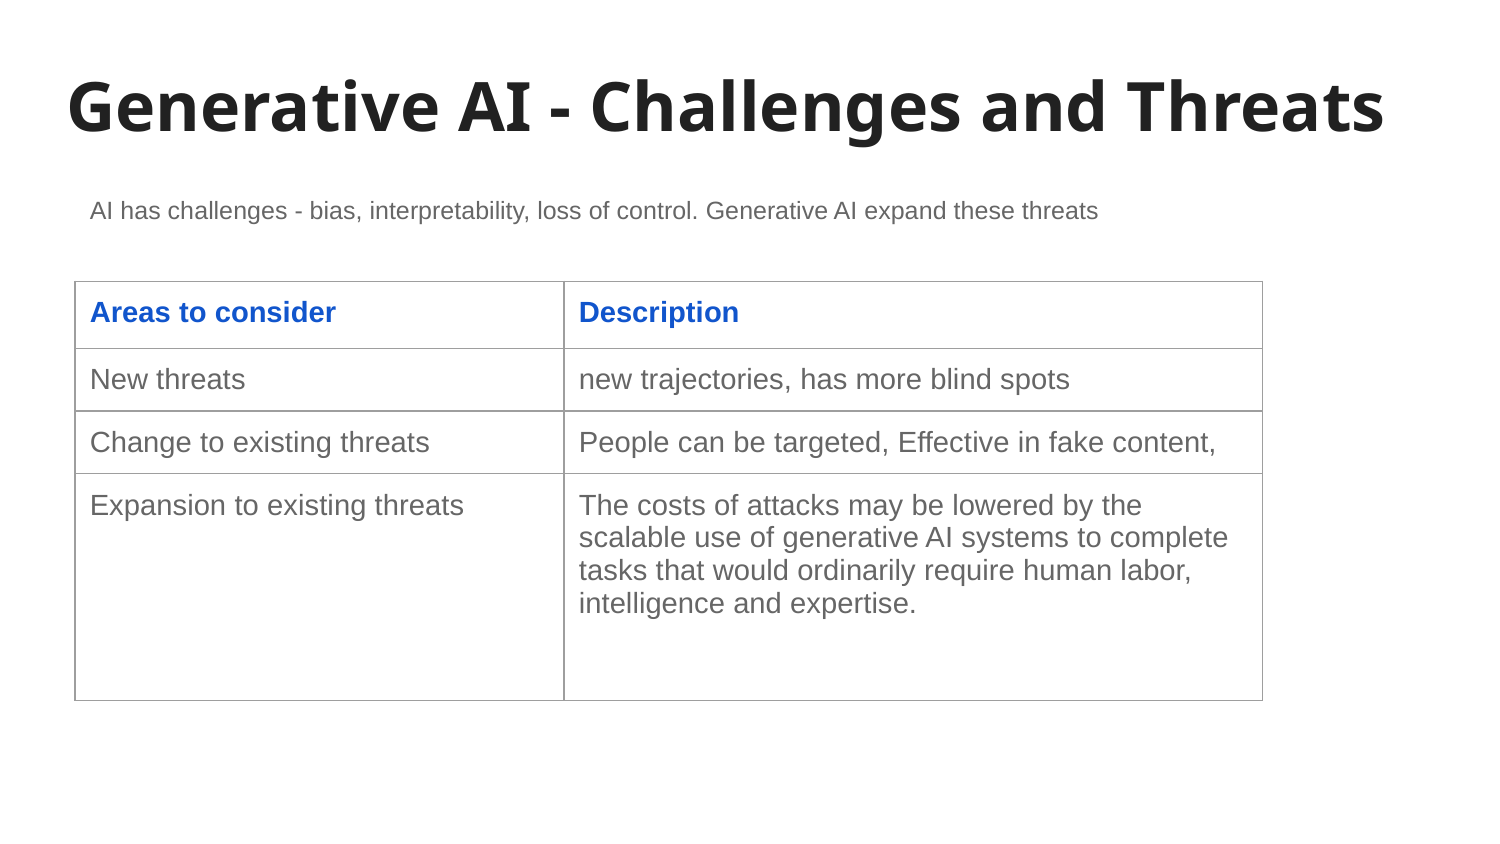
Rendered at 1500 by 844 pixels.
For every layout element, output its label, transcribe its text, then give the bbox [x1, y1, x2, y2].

table_cell Change to existing threats [76, 412, 563, 473]
title Generative AI - Challenges and Threats [51, 48, 1449, 180]
table_cell New threats [76, 349, 563, 410]
table_cell People can be targeted, Effective in fake content, [565, 412, 1262, 473]
text_box AI has challenges - bias, interpretability, loss of control. Generative AI expand these threats [74, 180, 1179, 241]
table_cell Expansion to existing threats [76, 474, 563, 700]
table_header Areas to consider [76, 282, 563, 348]
table_cell new trajectories, has more blind spots [565, 349, 1262, 410]
table_header Description [565, 282, 1262, 348]
table_cell The costs of attacks may be lowered by the scalable use of generative AI systems to complete tasks that would ordinarily require human labor, intelligence and expertise. [565, 474, 1262, 700]
